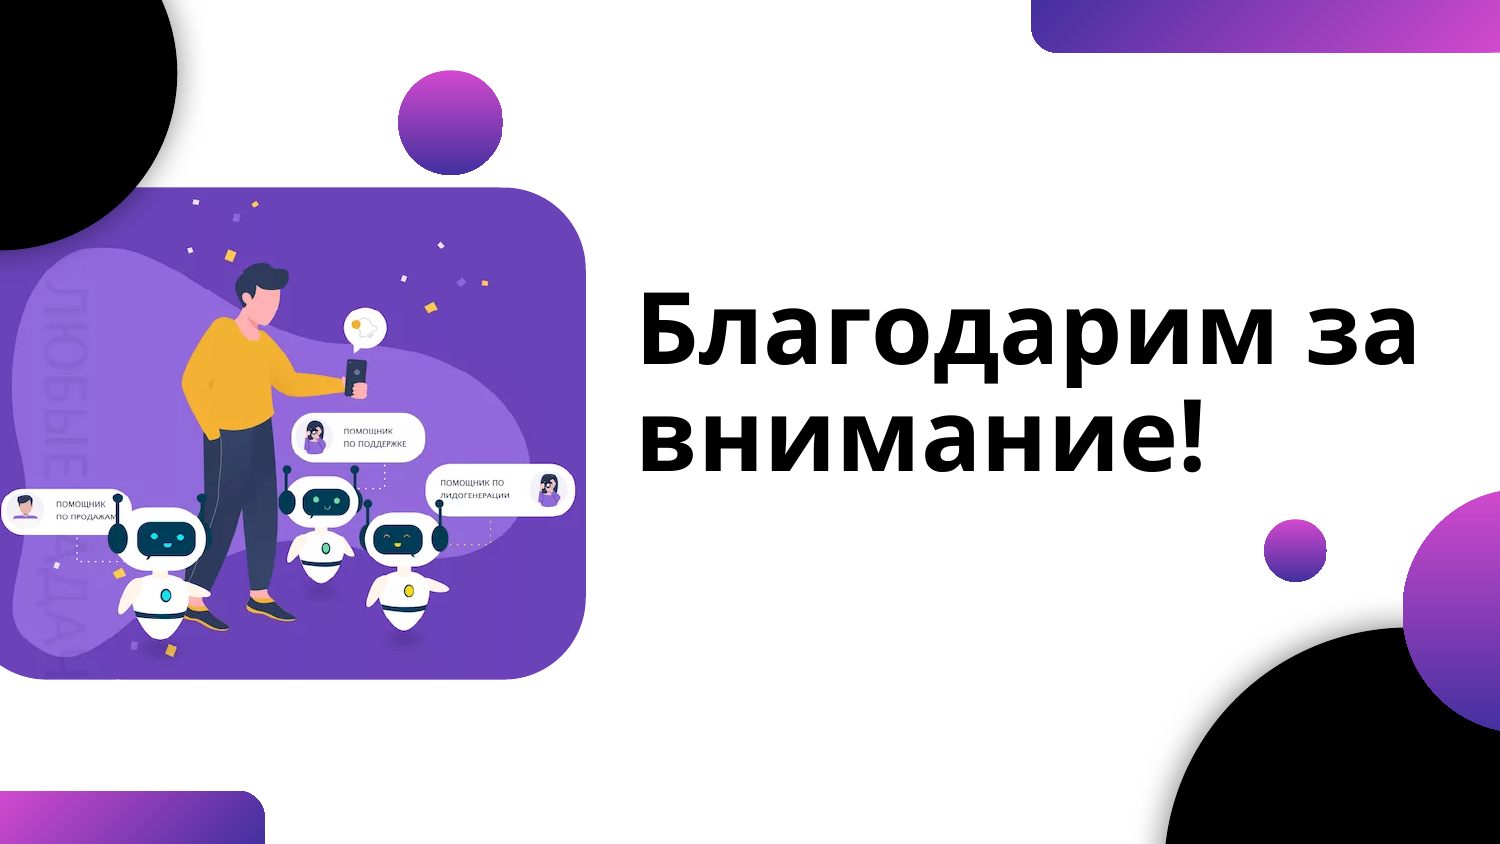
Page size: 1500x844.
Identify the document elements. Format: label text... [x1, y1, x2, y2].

text_box [1264, 519, 1327, 582]
text_box Благодарим за внимание! [621, 304, 1442, 509]
text_box [398, 70, 503, 175]
text_box [0, 187, 586, 680]
text_box [0, 0, 178, 251]
text_box [1402, 491, 1500, 731]
text_box [1165, 627, 1500, 844]
